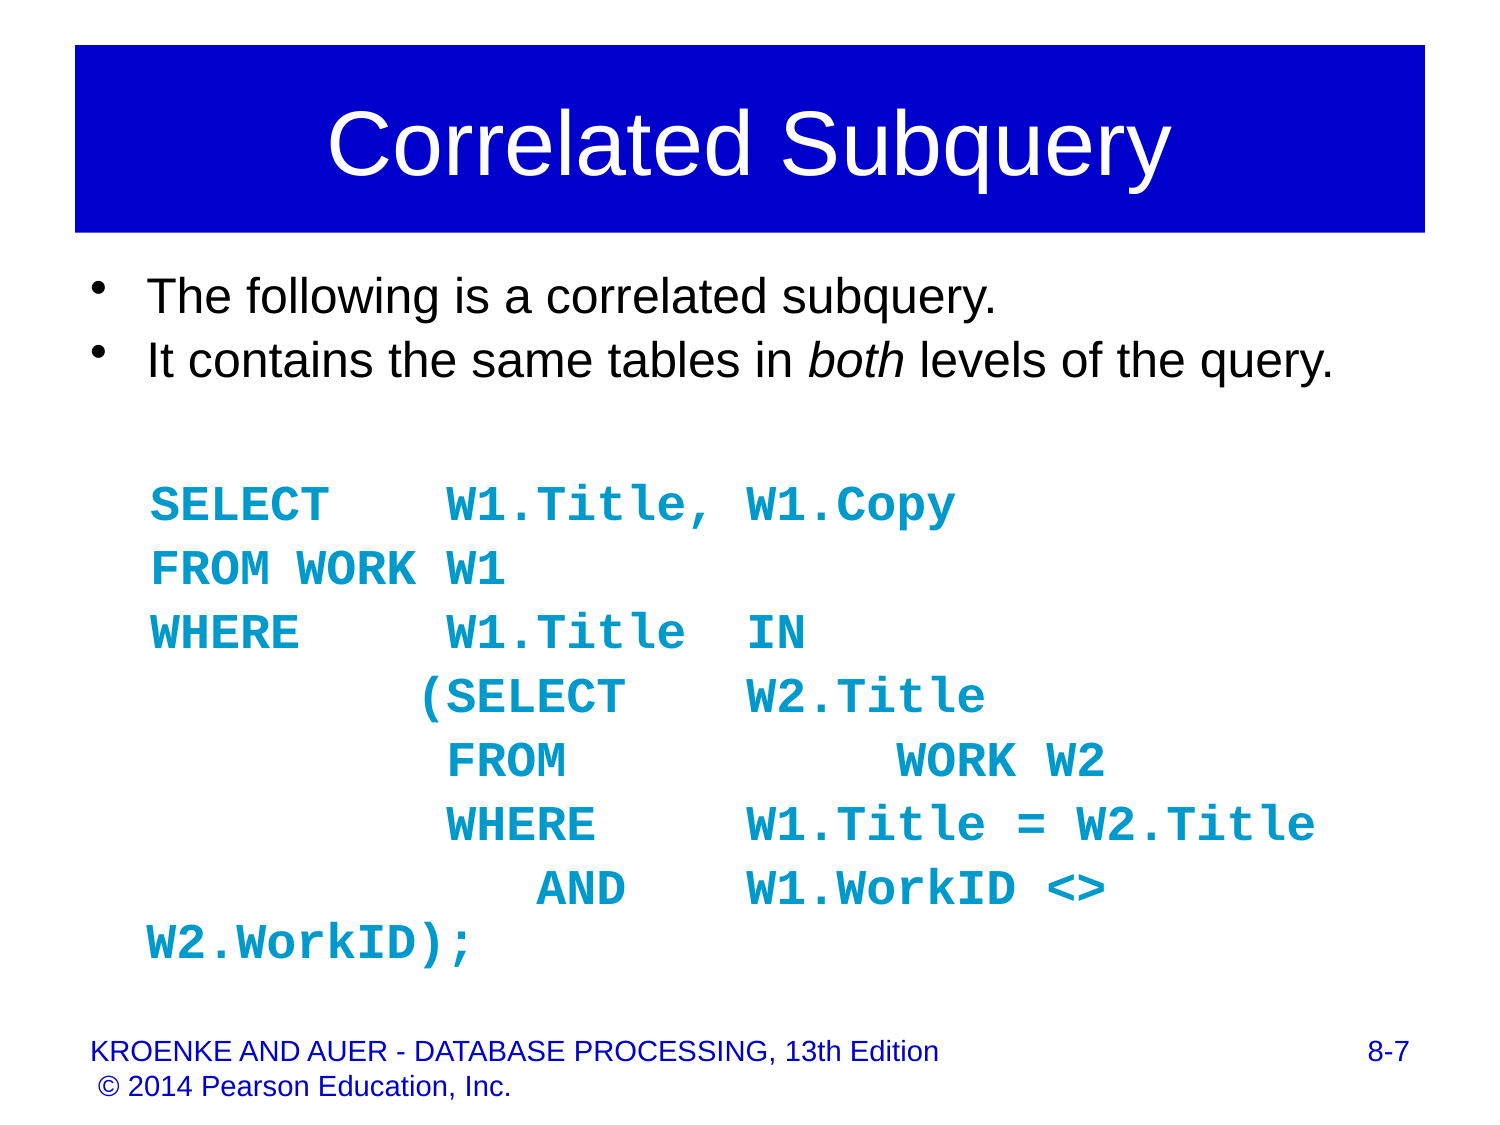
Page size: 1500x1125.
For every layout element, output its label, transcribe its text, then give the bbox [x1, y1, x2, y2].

slide_number 8-7 [1074, 1024, 1426, 1103]
title Correlated Subquery [75, 45, 1425, 233]
list The following is a correlated subquery. It contains the same tables in both levels of the query. SELECT W1.Title, W1.Copy FROM WORK W1 WHERE W1.Title IN (SELECT W2.Title FROM WORK W2 WHERE W1.Title = W2.Title AND W1.WorkID <> W2.WorkID); [75, 262, 1425, 1005]
footer KROENKE AND AUER - DATABASE PROCESSING, 13th Edition © 2014 Pearson Education, Inc. [74, 1024, 963, 1104]
